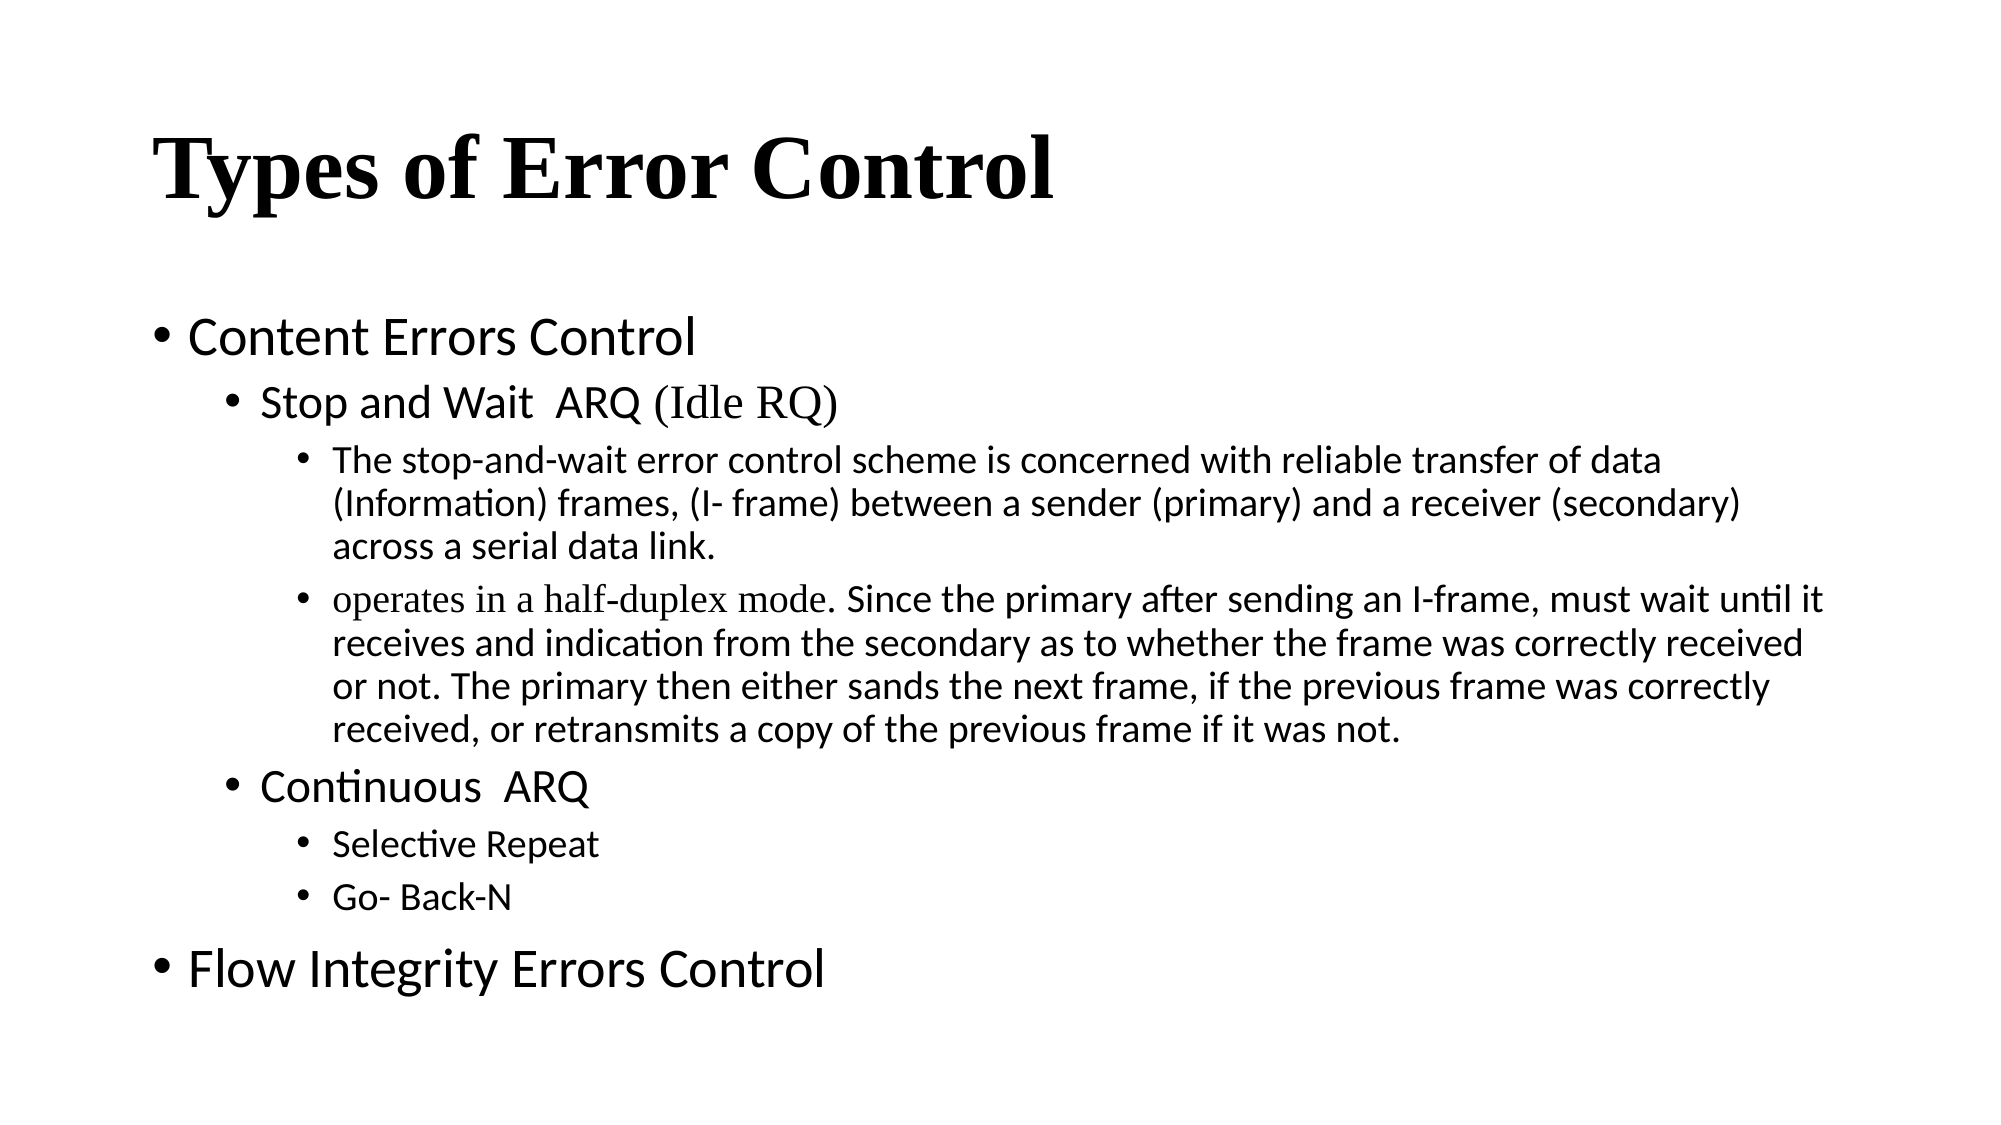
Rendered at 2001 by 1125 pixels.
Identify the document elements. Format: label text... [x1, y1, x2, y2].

title Types of Error Control [137, 59, 1863, 278]
list Content Errors Control Stop and Wait ARQ (Idle RQ) The stop-and-wait error control scheme is concerned with reliable transfer of data (Information) frames, (I- frame) between a sender (primary) and a receiver (secondary) across a serial data link. operates in a half-duplex mode. Since the primary after sending an I-frame, must wait until it receives and indication from the secondary as to whether the frame was correctly received or not. The primary then either sands the next frame, if the previous frame was correctly received, or retransmits a copy of the previous frame if it was not. Continuous ARQ Selective Repeat Go- Back-N Flow Integrity Errors Control [137, 299, 1863, 1014]
